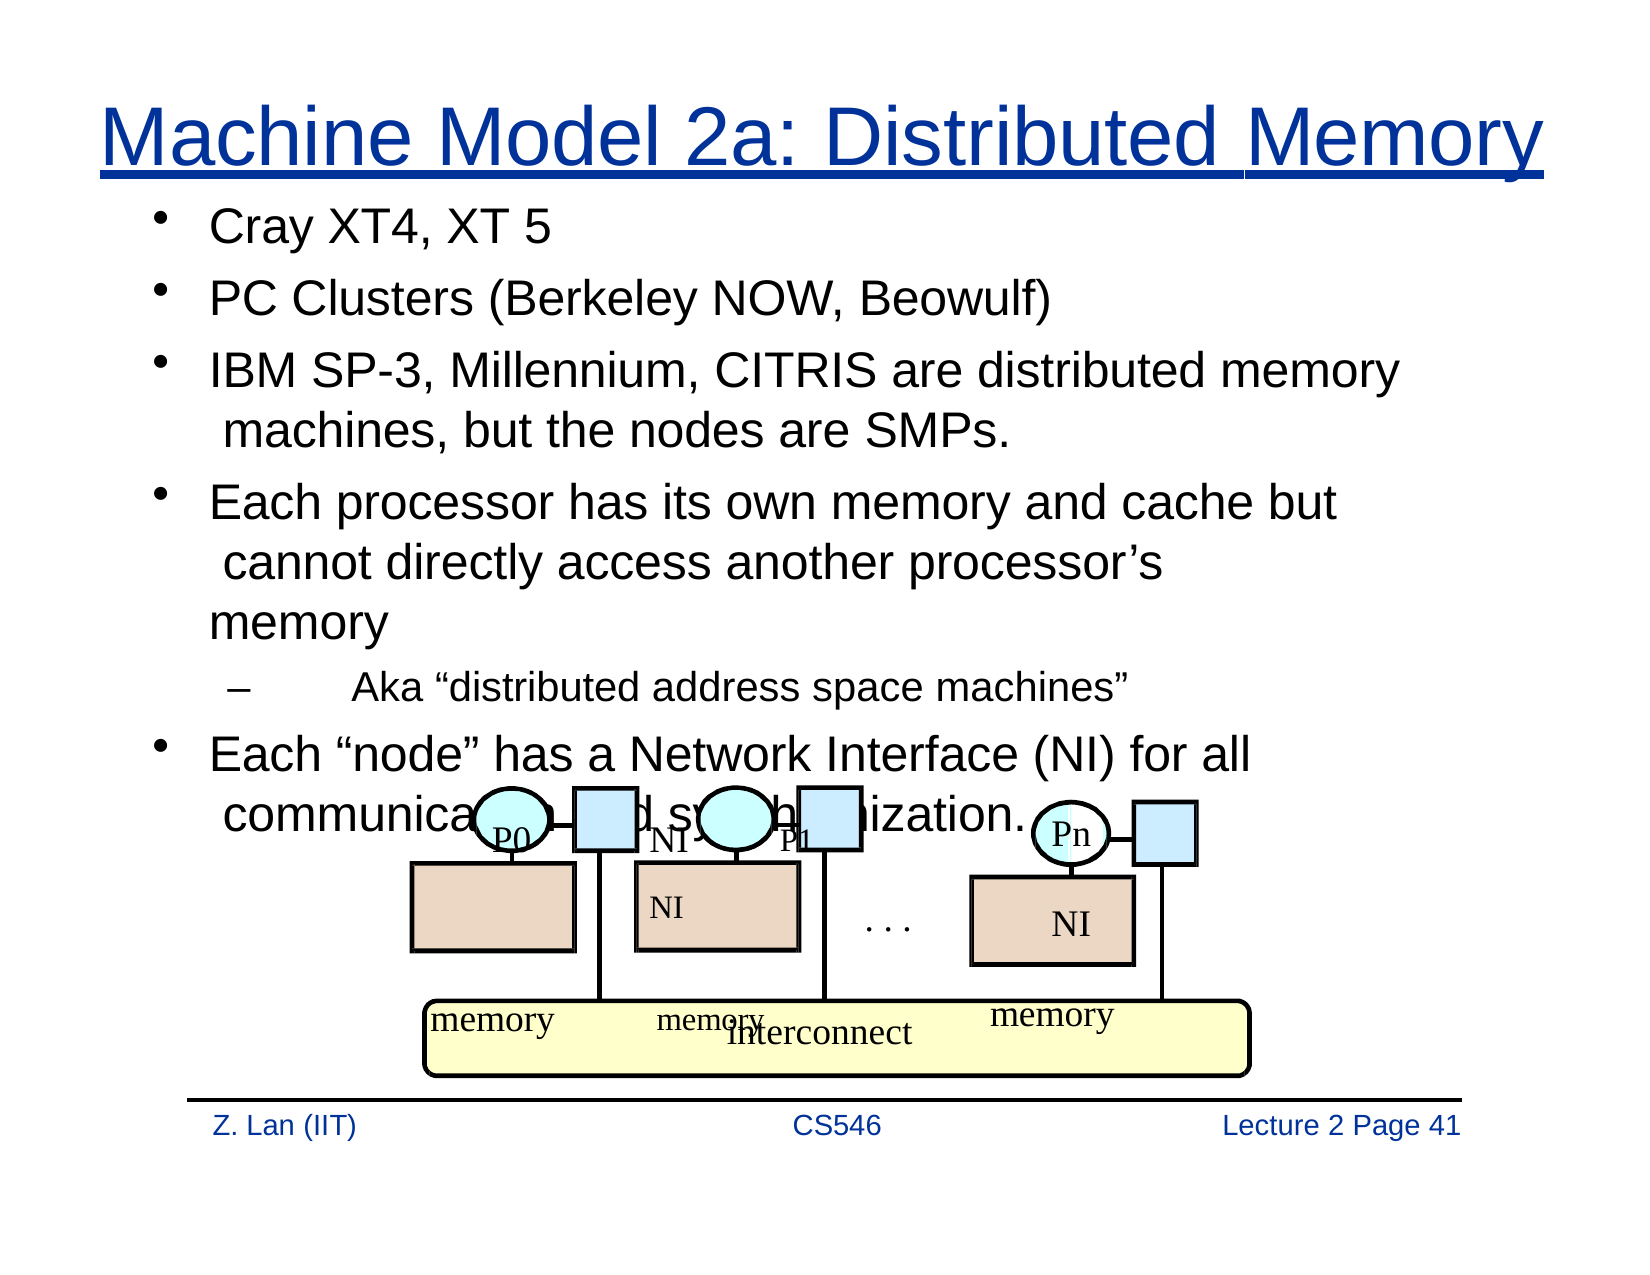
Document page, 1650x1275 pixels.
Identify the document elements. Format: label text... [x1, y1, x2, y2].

slide_number Lecture 2 Page 41 [1220, 1111, 1464, 1275]
text_box [415, 866, 428, 948]
text_box [427, 1004, 1247, 1073]
text_box . . . [862, 894, 914, 940]
text_box [802, 790, 858, 847]
title Machine Model 2a: Distributed Memory [97, 82, 1552, 296]
text_box [969, 874, 987, 967]
text_box [719, 790, 754, 795]
text_box Cray XT4, XT 5 PC Clusters (Berkeley NOW, Beowulf) IBM SP-3, Millennium, CITRIS are distributed memory machines, but the nodes are SMPs. Each processor has its own memory and cache but cannot directly access another processor’s memory – Aka “distributed address space machines” Each “node” has a Network Interface (NI) for all communication and synchronization. [150, 193, 1409, 842]
text_box [796, 785, 864, 853]
text_box [422, 998, 1252, 1079]
footer CS546 [790, 1111, 885, 1275]
text_box [496, 791, 527, 795]
text_box [1043, 799, 1099, 809]
text_box [572, 786, 640, 795]
text_box Pn NI memory [987, 809, 1188, 1034]
text_box [1137, 805, 1194, 862]
text_box [1055, 805, 1069, 809]
text_box interconnect [724, 1006, 915, 1053]
text_box [484, 786, 539, 795]
slide_number Z. Lan (IIT) [210, 1111, 360, 1275]
text_box [974, 880, 987, 962]
text_box [707, 785, 765, 795]
text_box [577, 791, 634, 795]
text_box [409, 861, 428, 954]
text_box P0 NI P1 NI memory memory [428, 795, 852, 1043]
text_box [1131, 799, 1199, 867]
text_box [74, 637, 1575, 1200]
